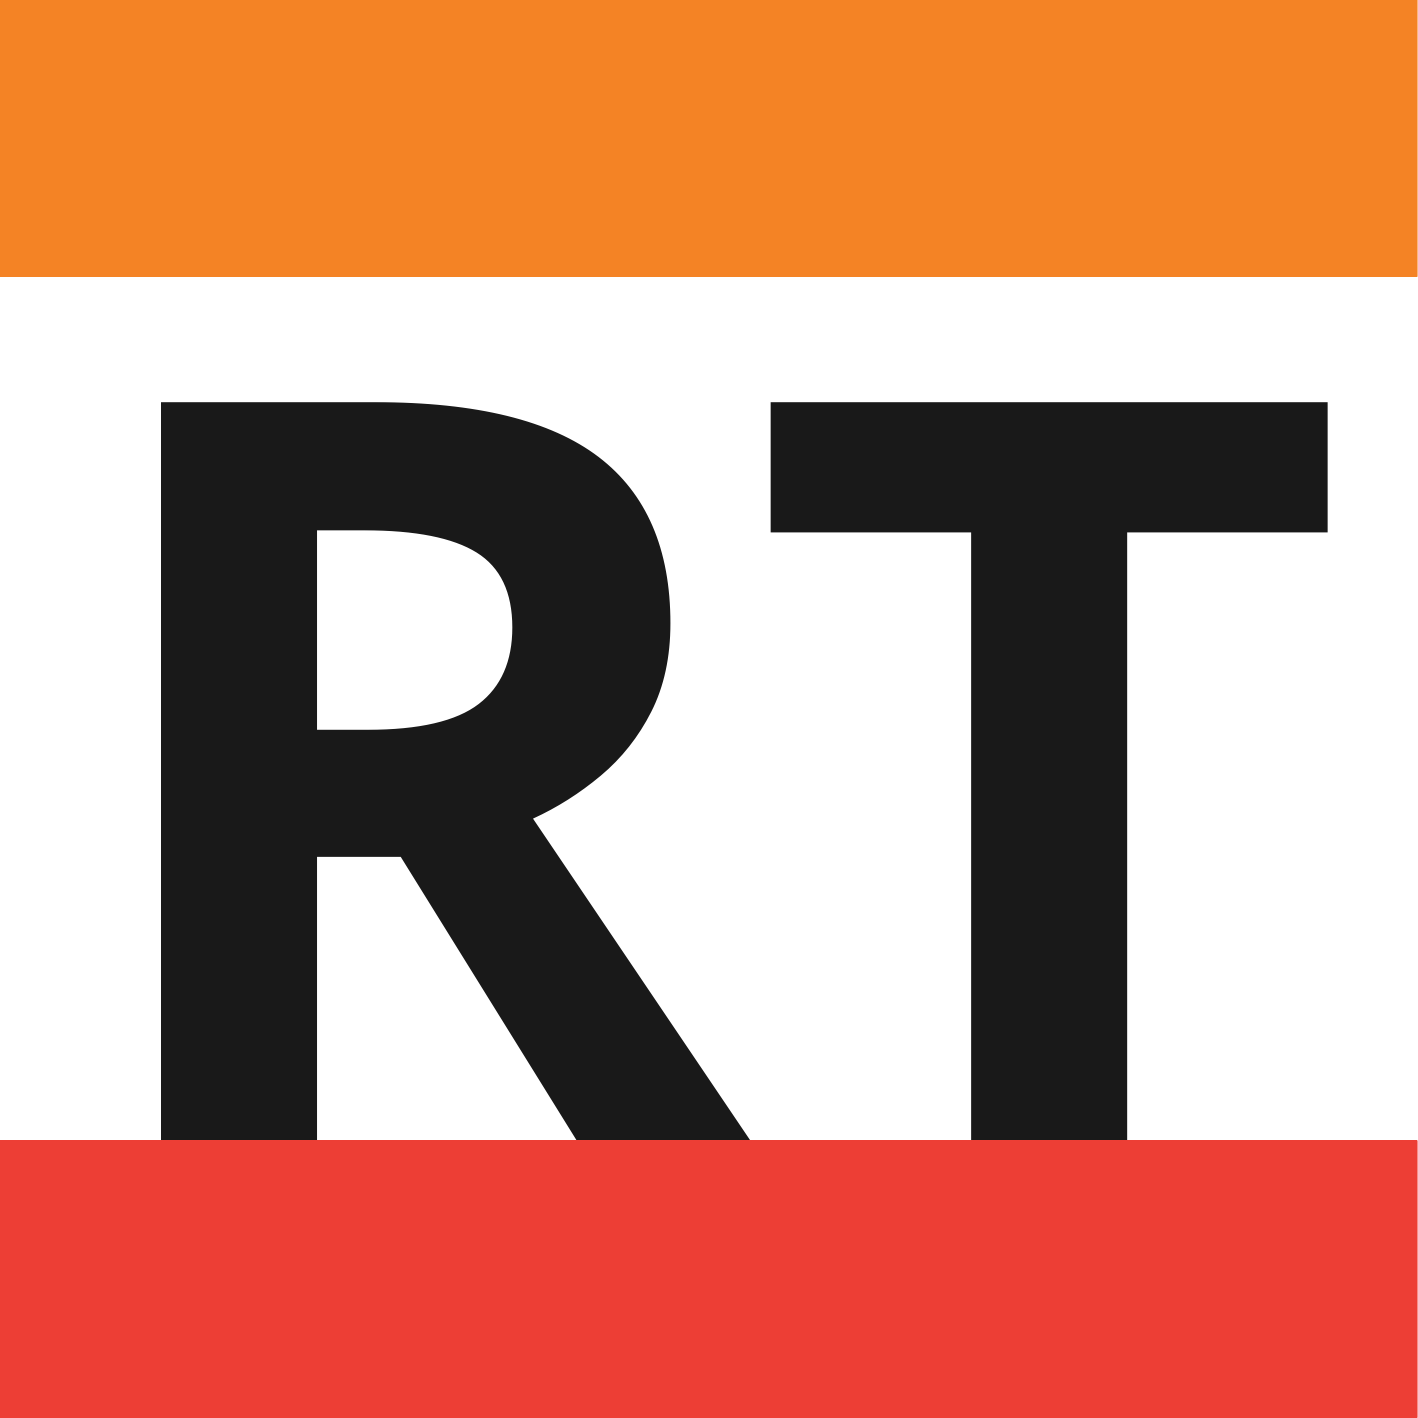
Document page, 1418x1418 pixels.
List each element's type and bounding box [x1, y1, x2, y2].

text_box [0, 0, 1418, 1418]
